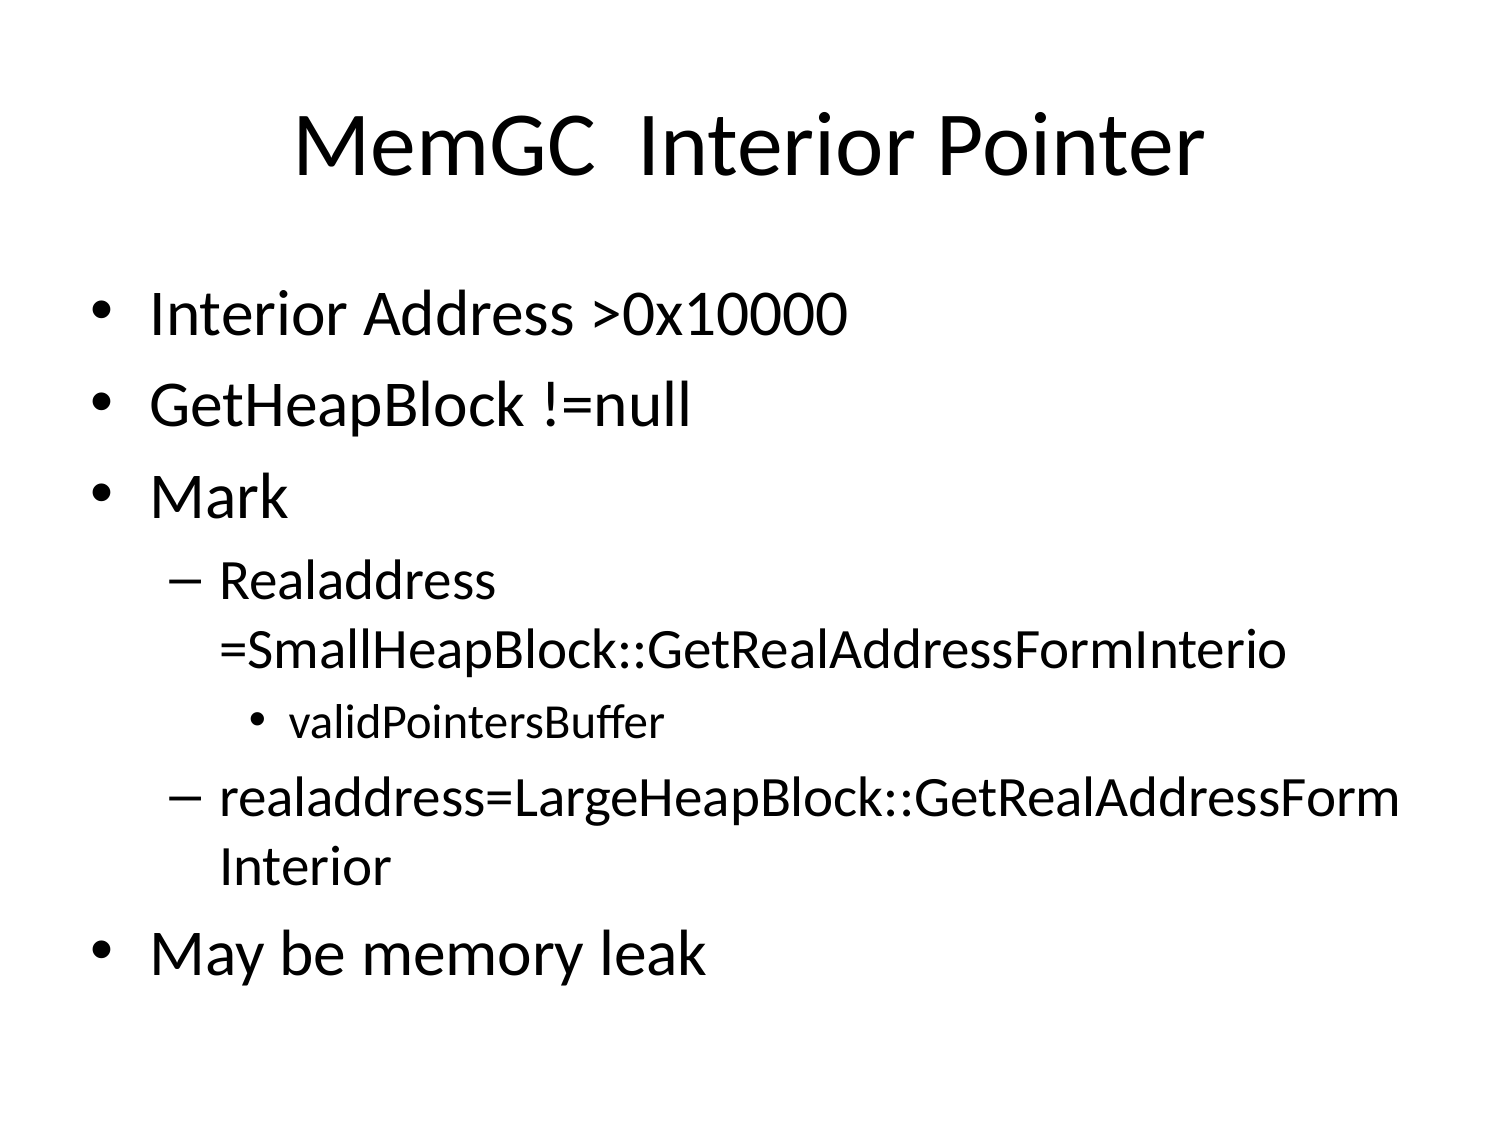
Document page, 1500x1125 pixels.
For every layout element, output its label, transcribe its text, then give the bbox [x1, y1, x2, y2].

list Interior Address >0x10000 GetHeapBlock !=null Mark Realaddress =SmallHeapBlock::GetRealAddressFormInterio validPointersBuffer realaddress=LargeHeapBlock::GetRealAddressFormInterior May be memory leak [75, 262, 1425, 1005]
title MemGC Interior Pointer [75, 45, 1425, 233]
